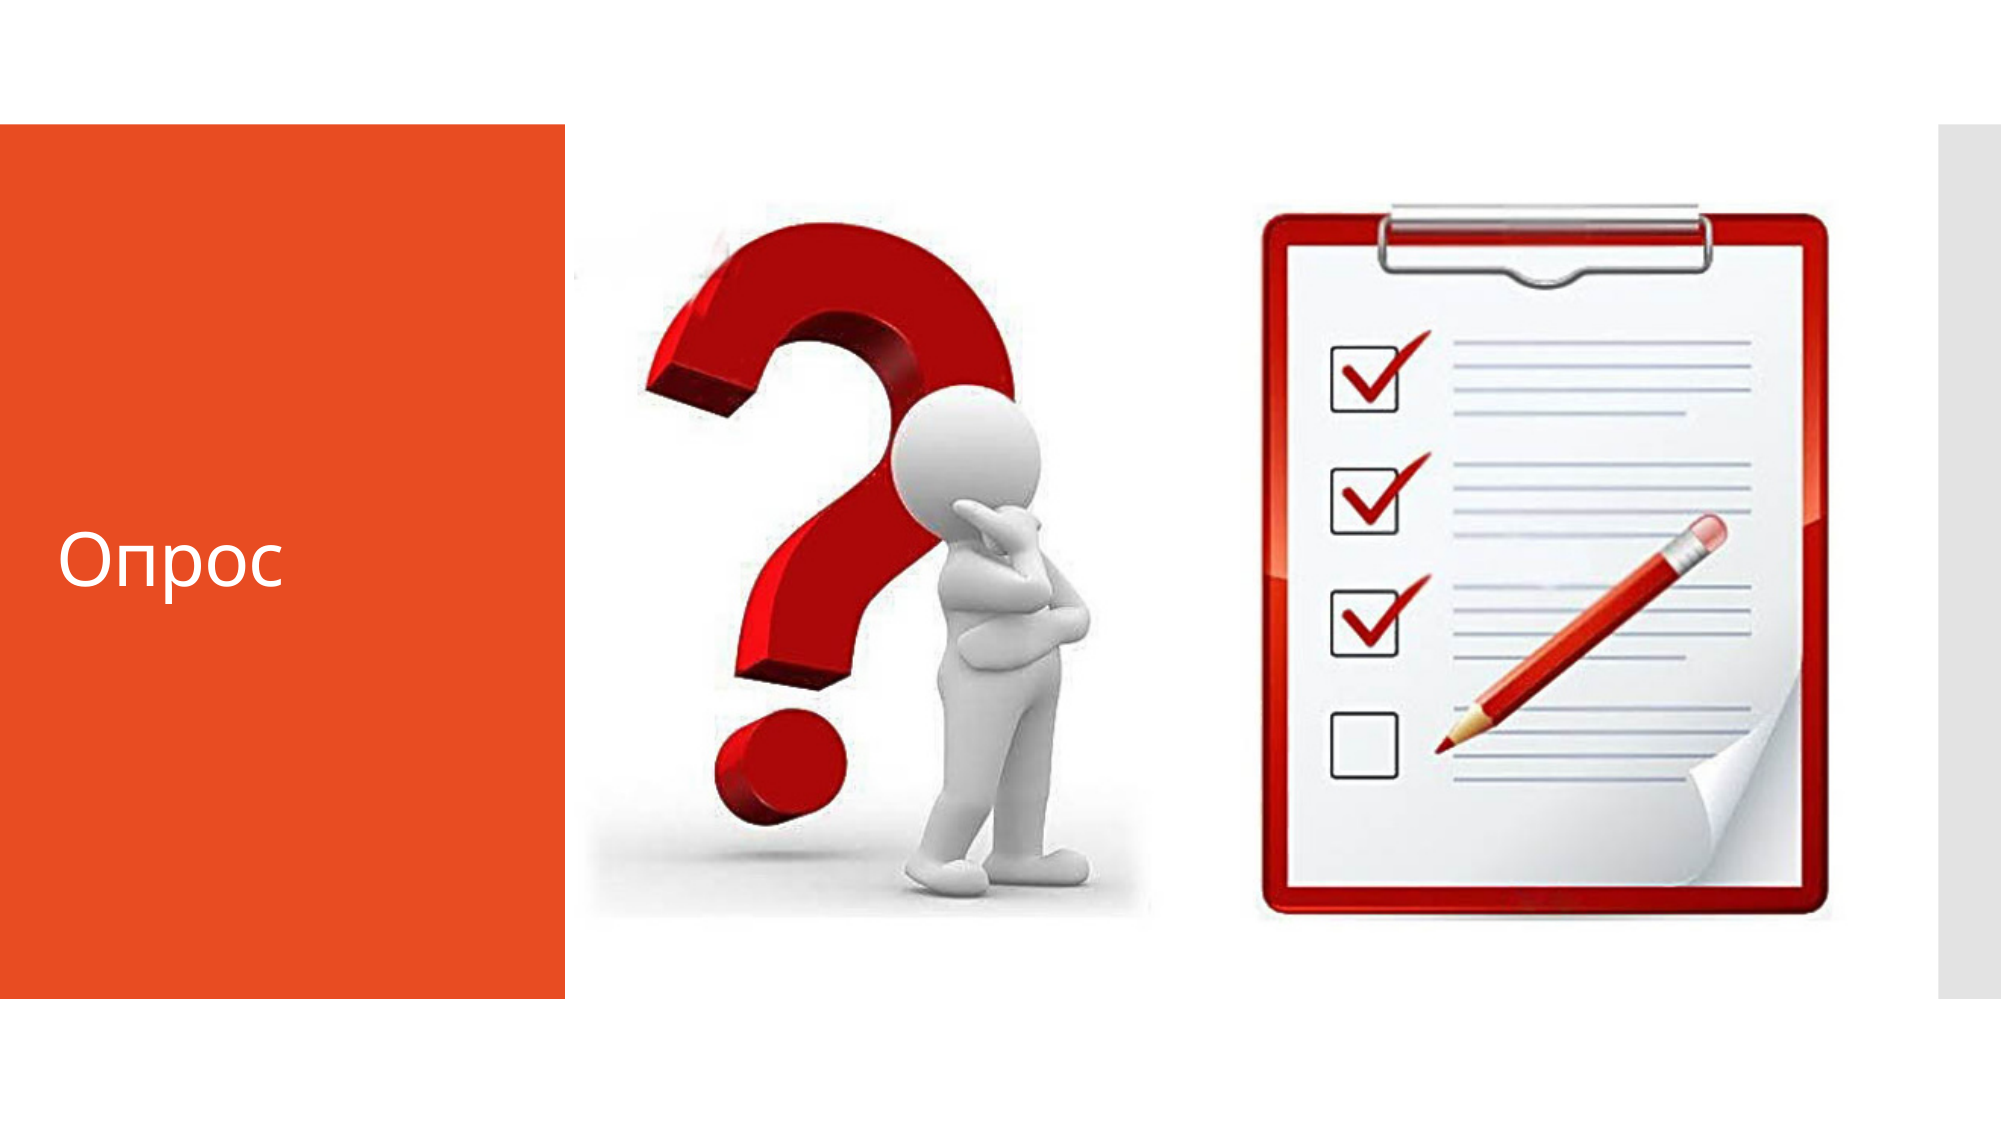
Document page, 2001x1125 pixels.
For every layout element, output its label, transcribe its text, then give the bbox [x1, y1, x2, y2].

picture [574, 126, 1893, 999]
title Опрос [41, 184, 525, 940]
